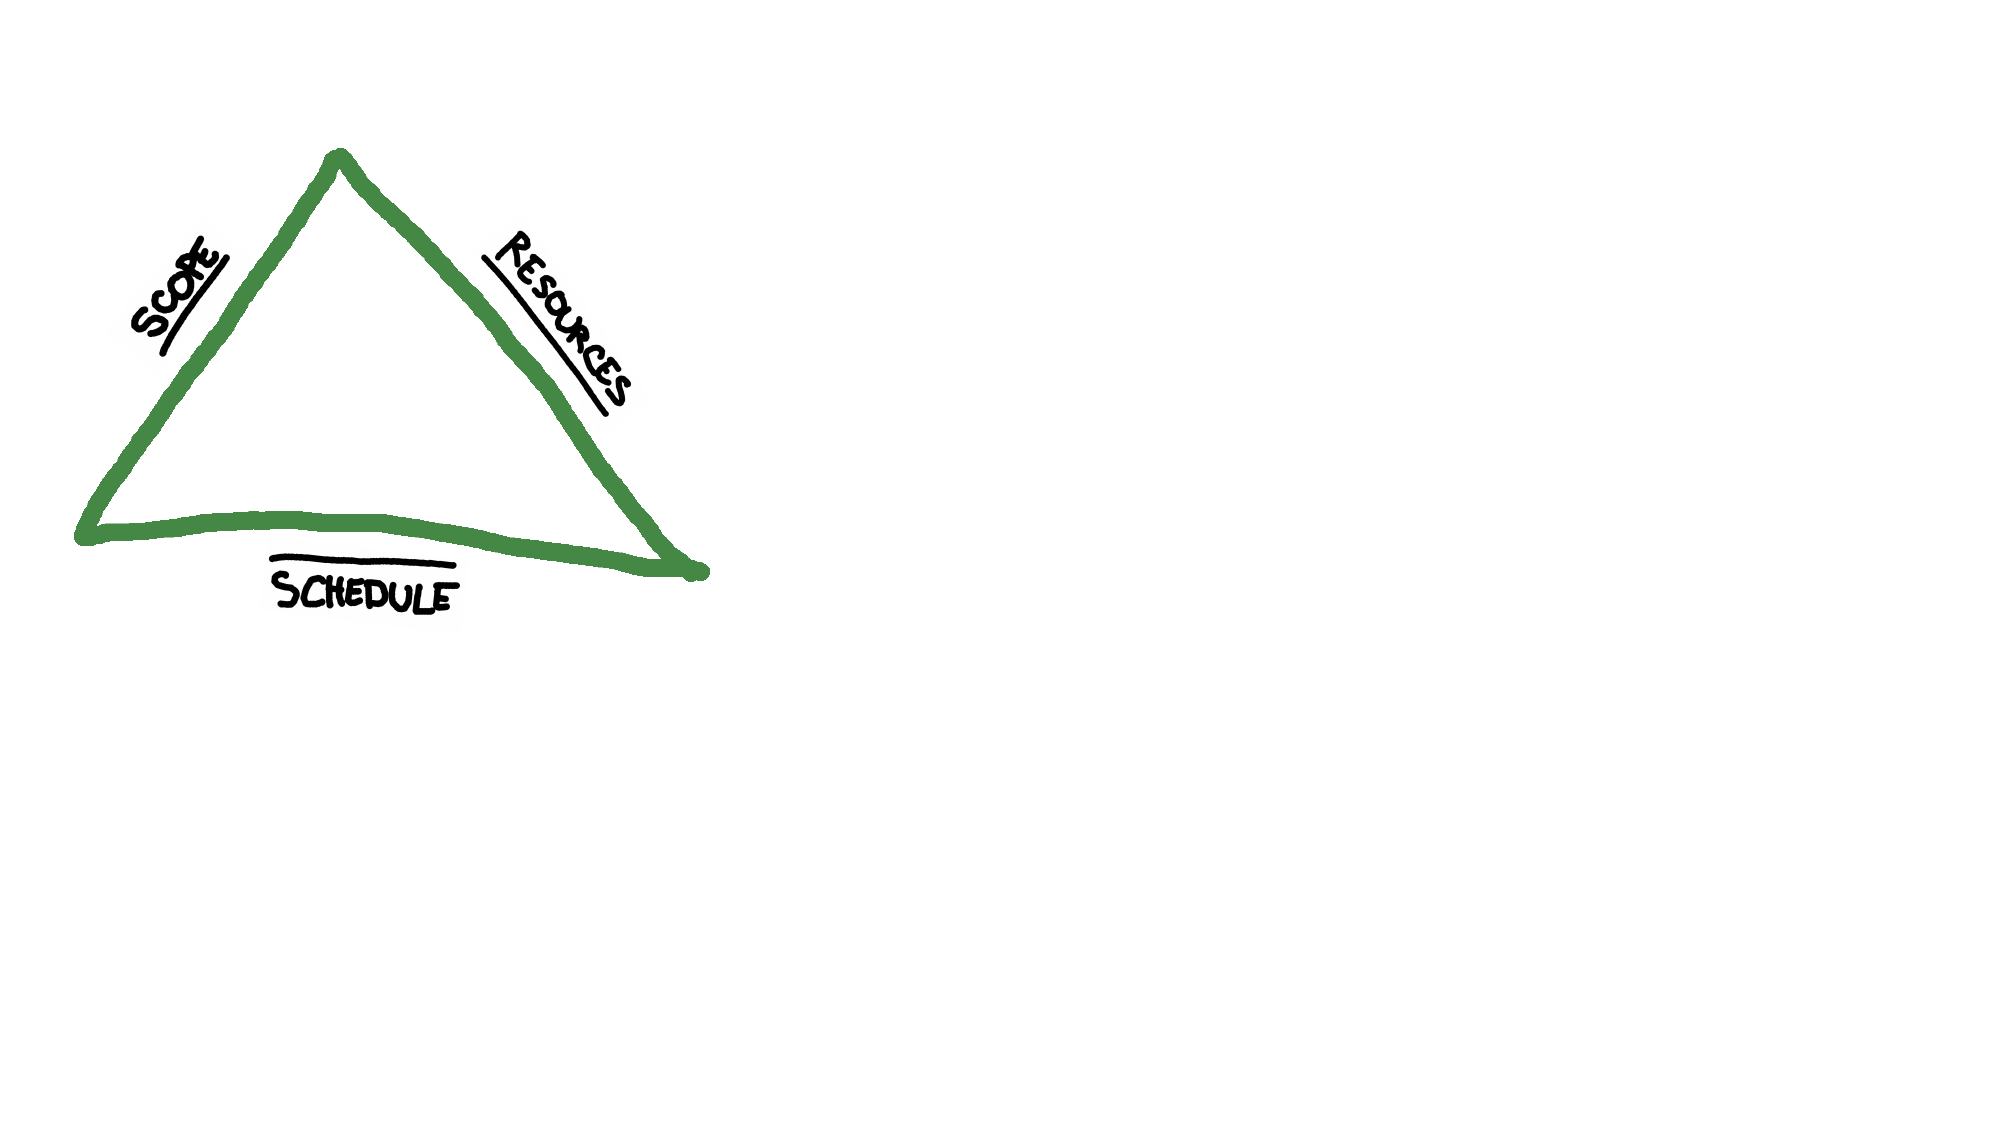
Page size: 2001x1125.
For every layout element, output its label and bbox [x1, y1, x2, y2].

picture [0, 65, 776, 656]
